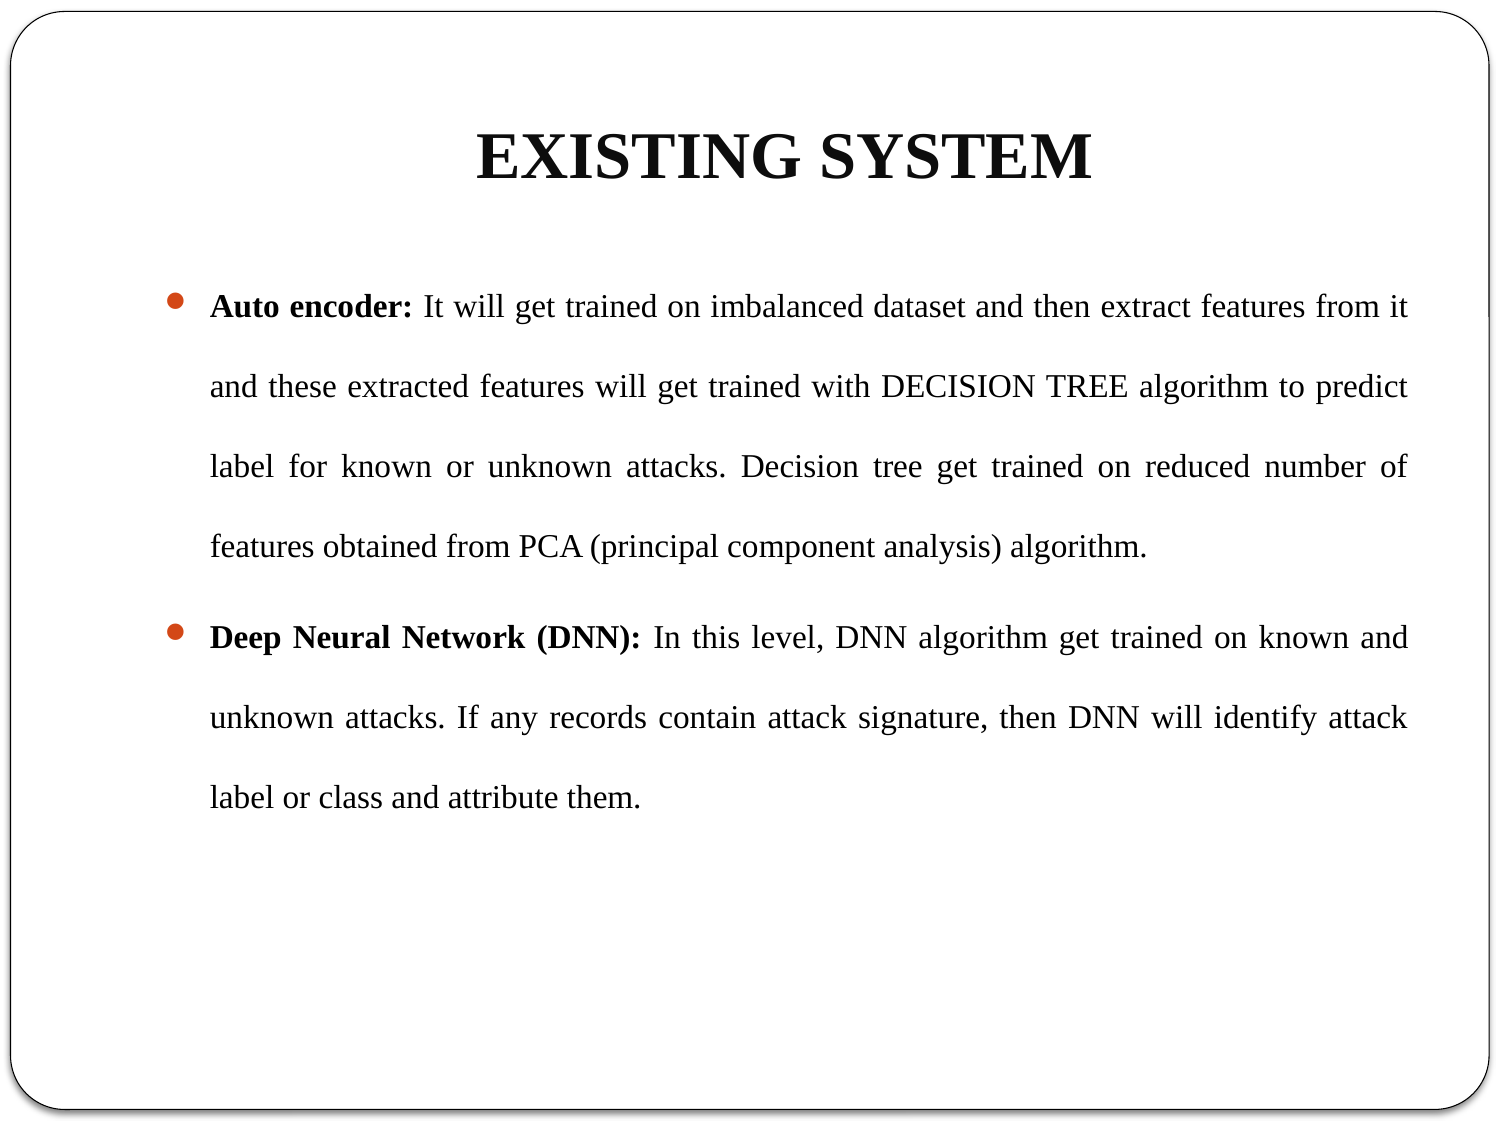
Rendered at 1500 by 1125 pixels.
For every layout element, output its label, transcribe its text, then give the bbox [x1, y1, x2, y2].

list Auto encoder: It will get trained on imbalanced dataset and then extract features from it and these extracted features will get trained with DECISION TREE algorithm to predict label for known or unknown attacks. Decision tree get trained on reduced number of features obtained from PCA (principal component analysis) algorithm. Deep Neural Network (DNN): In this level, DNN algorithm get trained on known and unknown attacks. If any records contain attack signature, then DNN will identify attack label or class and attribute them. [150, 237, 1425, 988]
title EXISTING SYSTEM [147, 19, 1423, 207]
